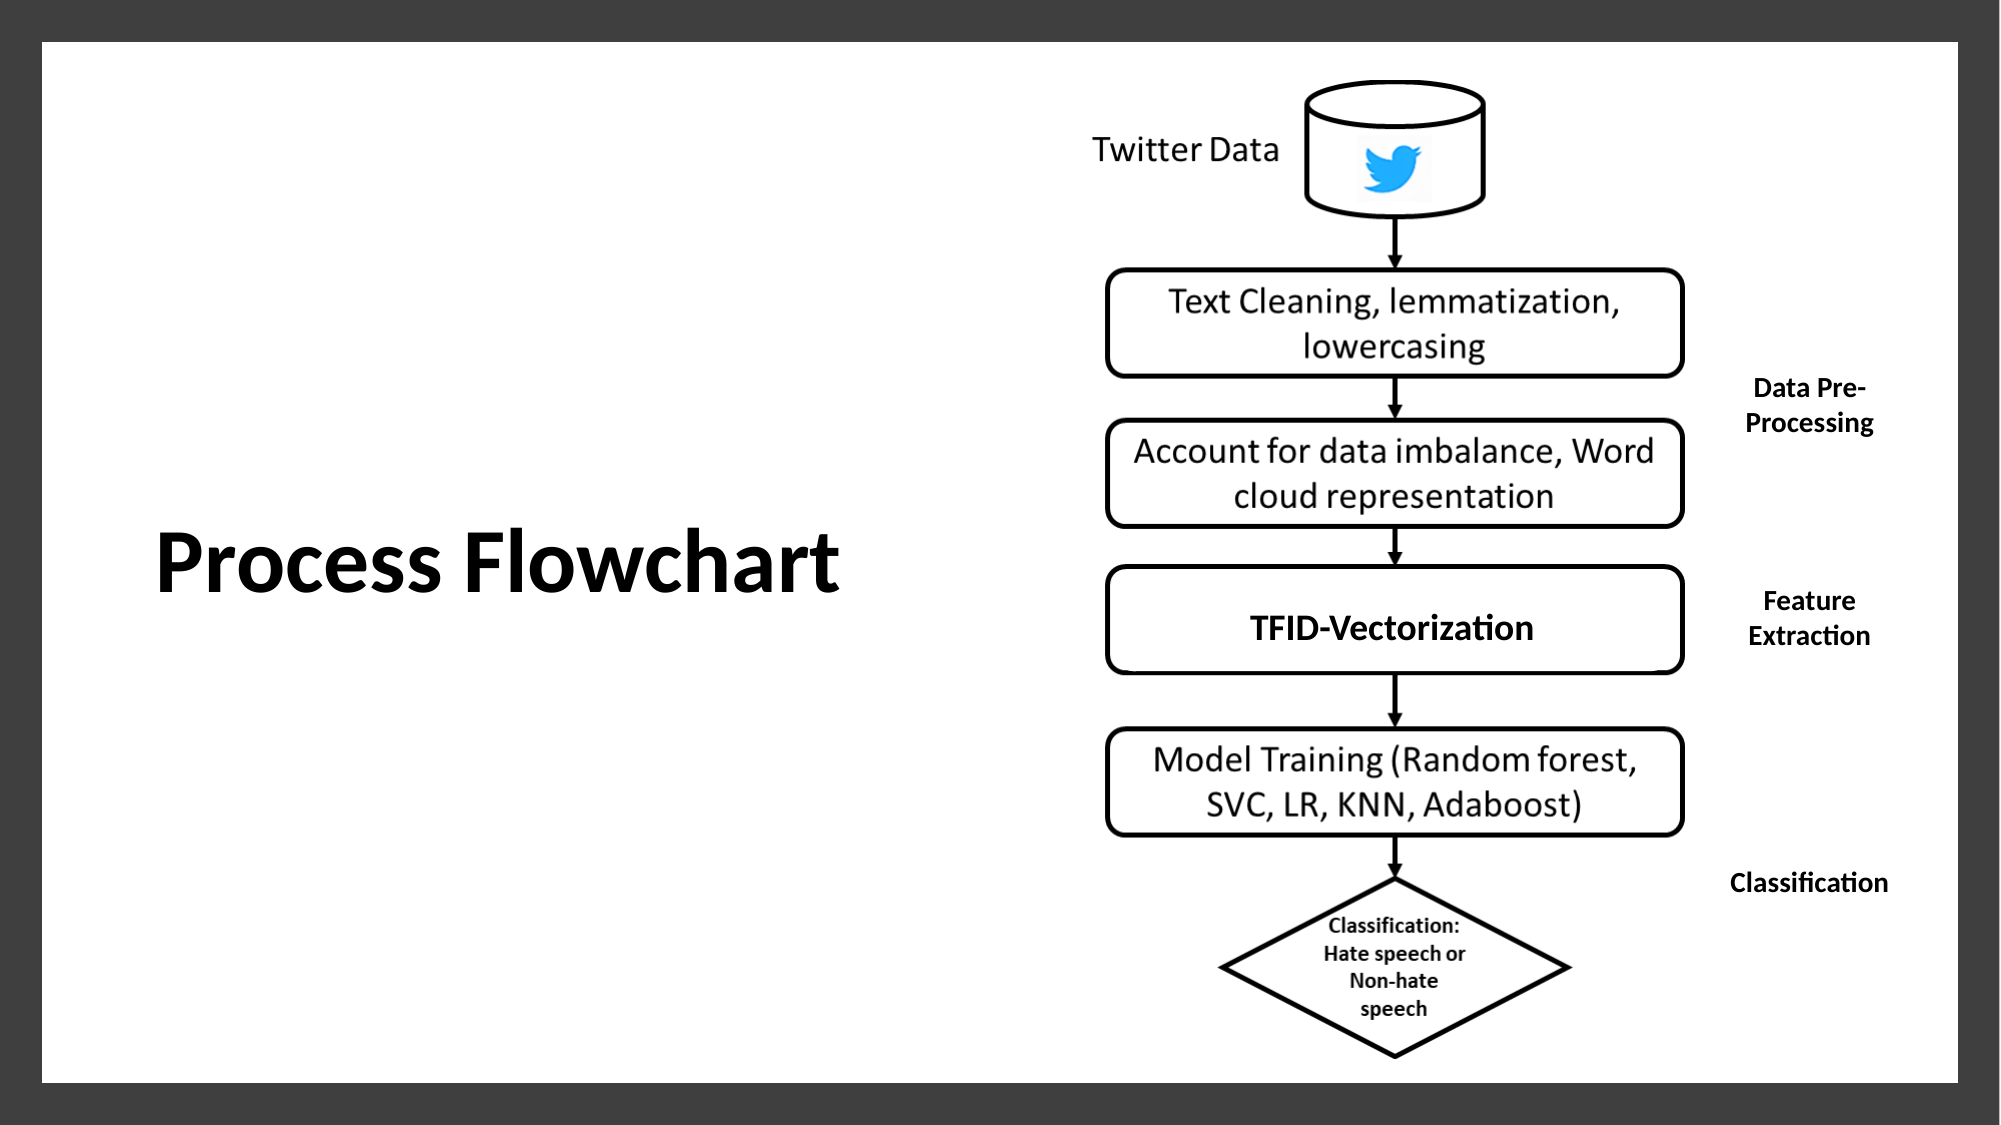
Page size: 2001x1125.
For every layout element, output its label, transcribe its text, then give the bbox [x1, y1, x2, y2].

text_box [1068, 79, 1688, 1060]
text_box Classification [1702, 848, 1917, 914]
title Process Flowchart [140, 526, 926, 599]
text_box Feature Extraction [1708, 566, 1917, 667]
text_box [0, 0, 2000, 1125]
text_box Data Pre-Processing [1708, 353, 1917, 453]
text_box [52, 52, 1948, 1073]
